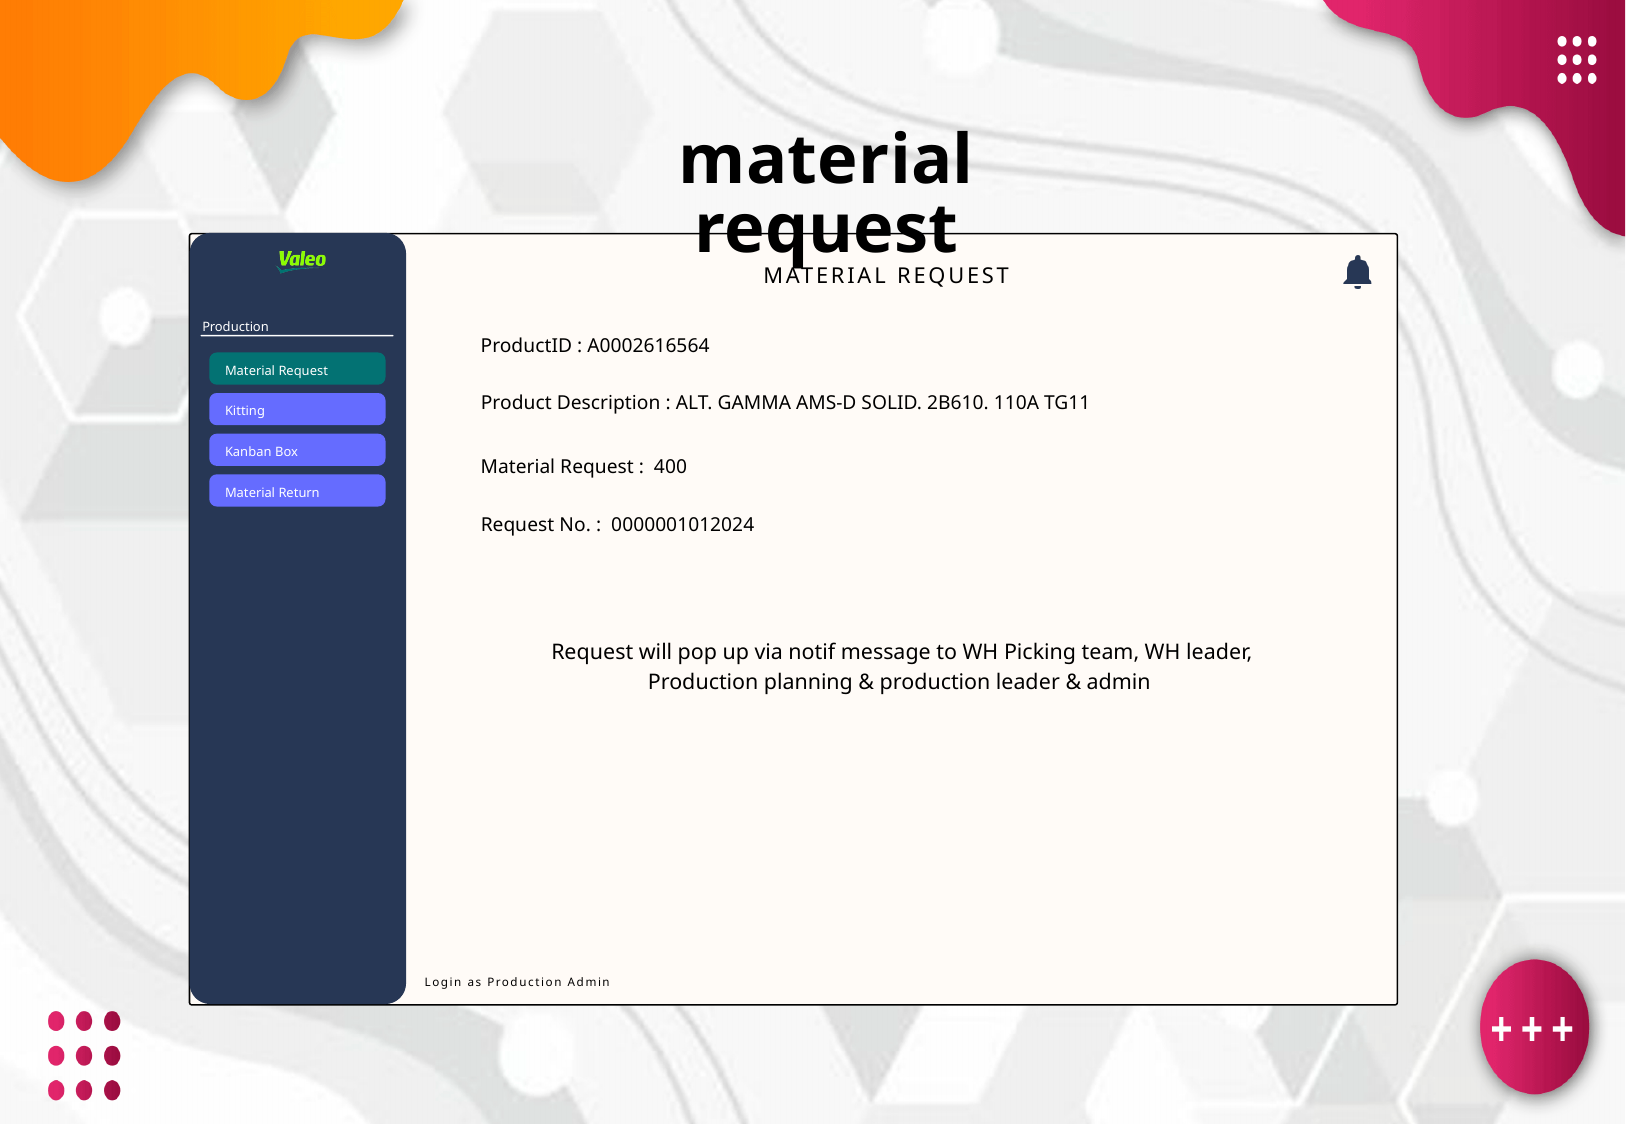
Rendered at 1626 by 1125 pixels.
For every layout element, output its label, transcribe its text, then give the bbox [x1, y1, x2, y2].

text_box material request [551, 129, 1102, 232]
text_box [189, 232, 407, 1005]
picture [0, 0, 1626, 1125]
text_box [209, 392, 386, 426]
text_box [209, 433, 386, 467]
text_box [209, 352, 386, 385]
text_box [407, 233, 1398, 1006]
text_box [209, 474, 386, 507]
